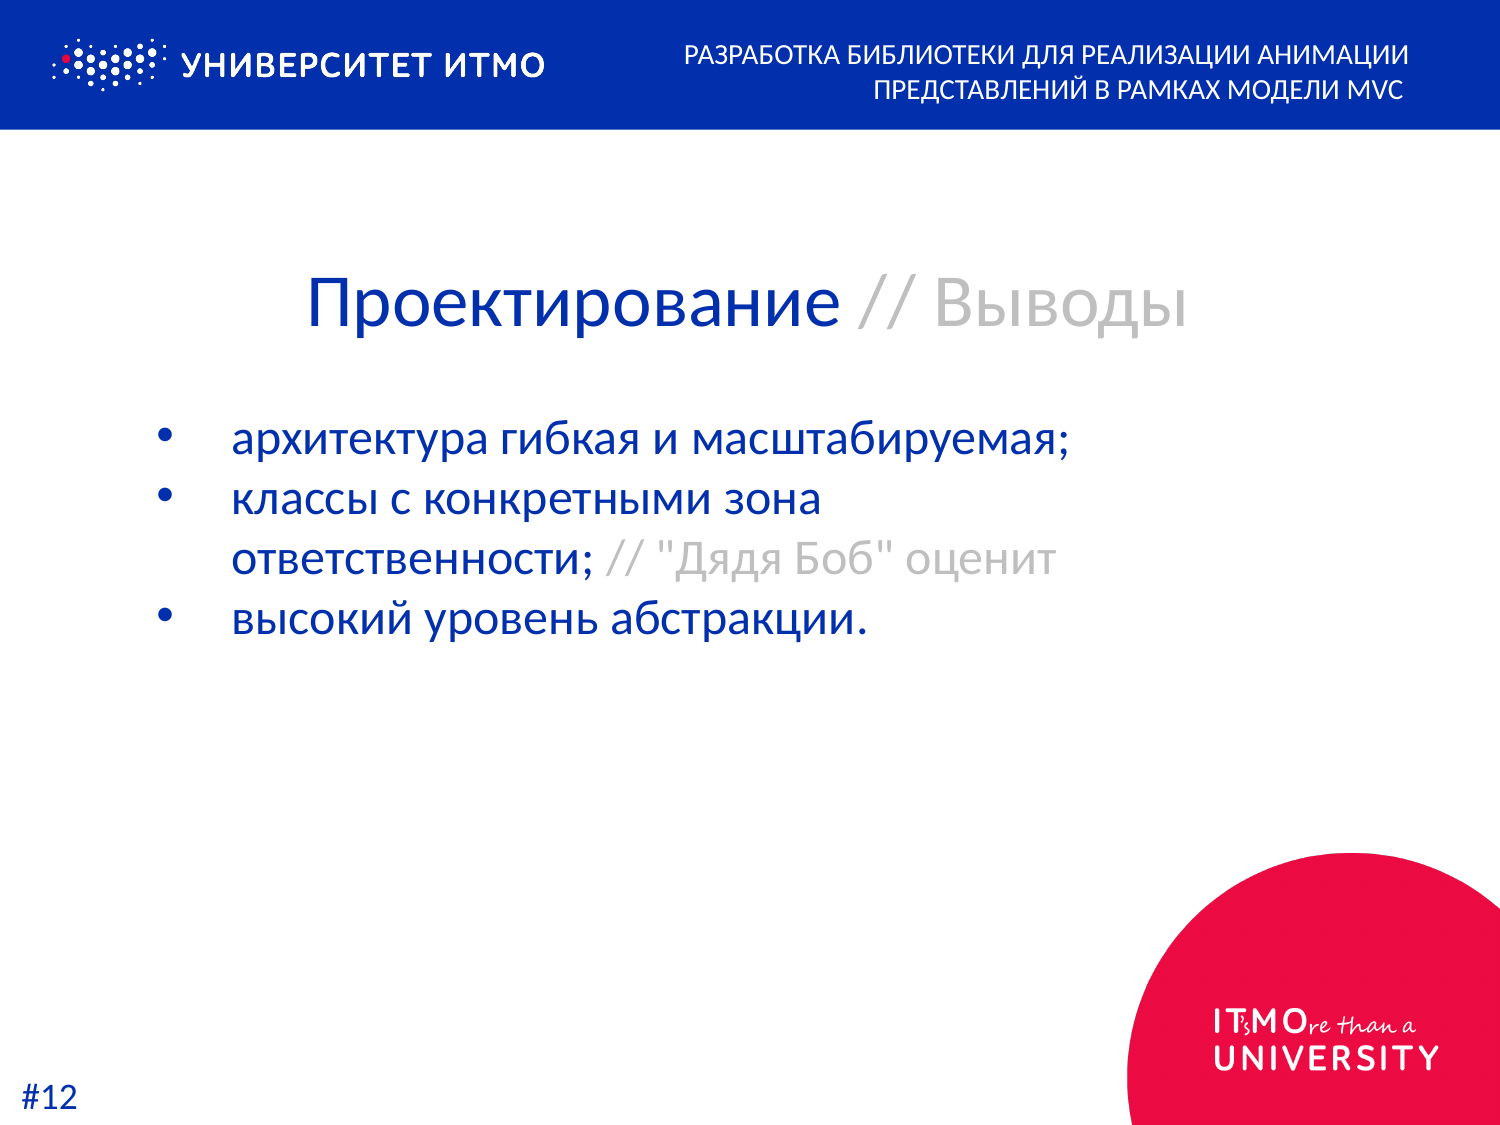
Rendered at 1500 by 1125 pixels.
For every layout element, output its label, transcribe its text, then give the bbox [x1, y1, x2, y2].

text_box [725, 537, 775, 588]
text_box #12 [6, 1064, 93, 1125]
picture [0, 0, 596, 130]
text_box архитектура гибкая и масштабируемая; классы с конкретными зона ответственности; // "Дядя Боб" оценит высокий уровень абстракции. [141, 397, 1099, 652]
picture [1107, 832, 1500, 1125]
text_box Проектирование // Выводы [291, 243, 1237, 362]
footer Разработка библиотеки для реализации анимации представлений в рамках модели MVC [661, 40, 1425, 101]
